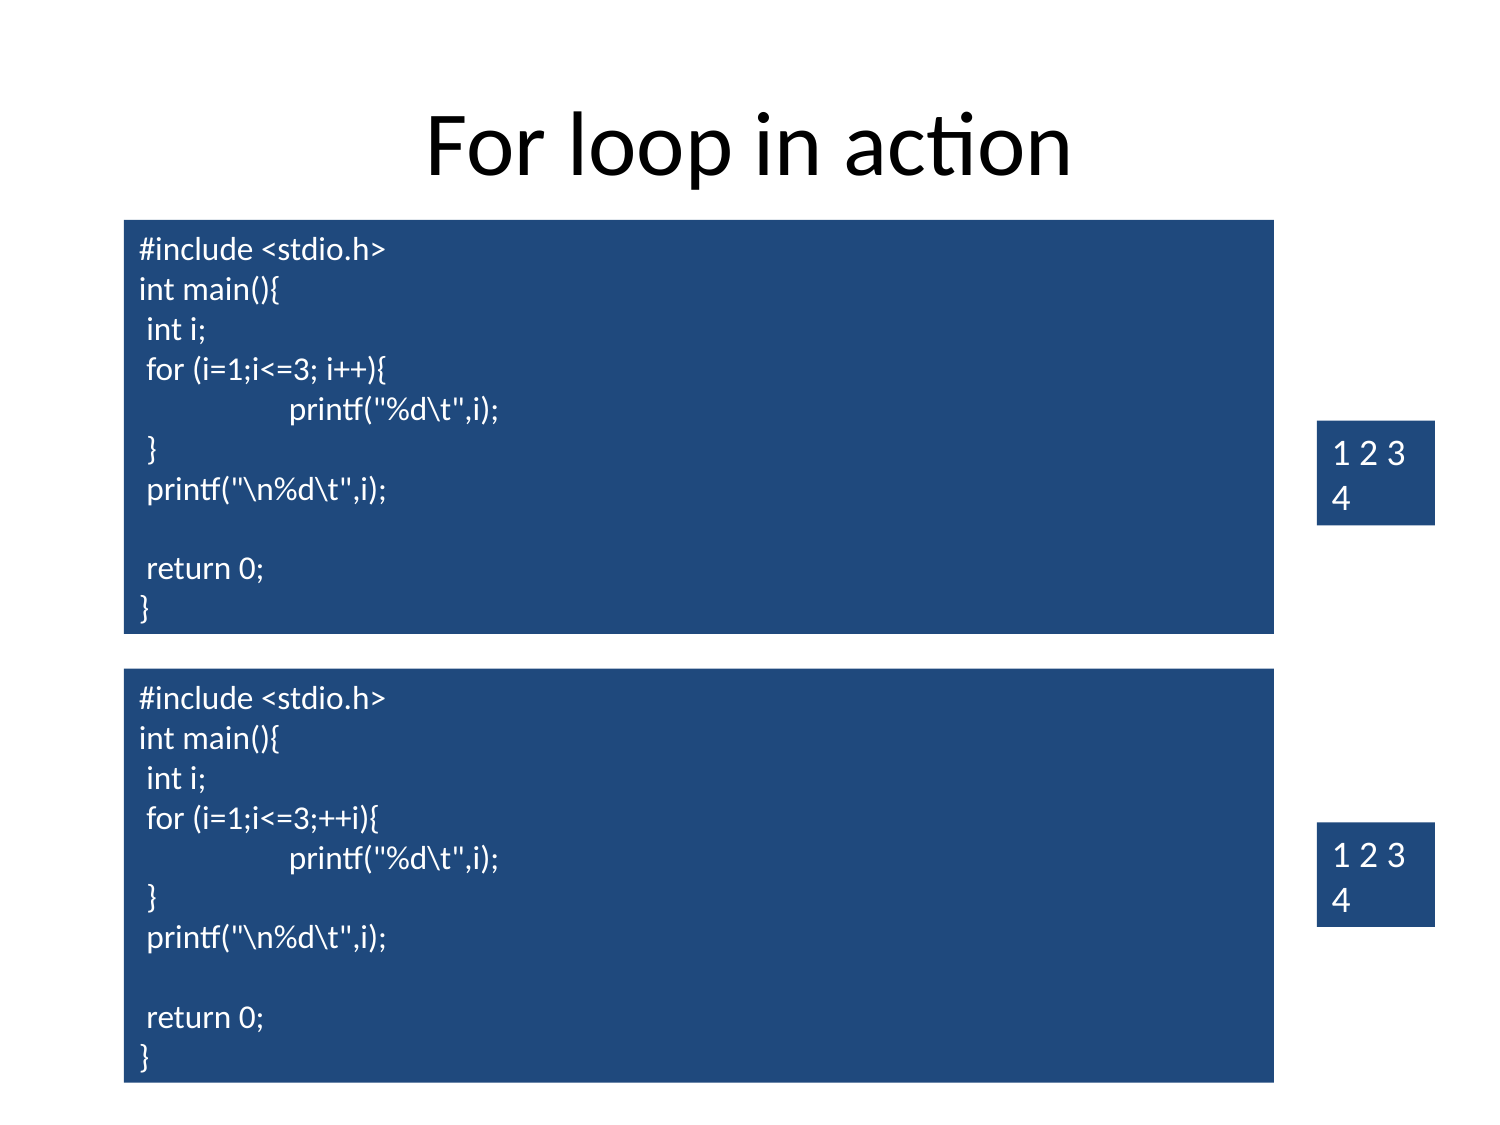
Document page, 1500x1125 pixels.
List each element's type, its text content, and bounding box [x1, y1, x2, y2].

text_box 1 2 3 4 [1316, 420, 1435, 526]
text_box #include <stdio.h> int main(){ int i; for (i=1;i<=3; i++){ printf("%d\t",i); } printf("\n%d\t",i); return 0; } [123, 219, 1274, 634]
text_box 1 2 3 4 [1316, 822, 1435, 927]
title For loop in action [75, 45, 1425, 233]
text_box #include <stdio.h> int main(){ int i; for (i=1;i<=3;++i){ printf("%d\t",i); } printf("\n%d\t",i); return 0; } [123, 668, 1274, 1083]
